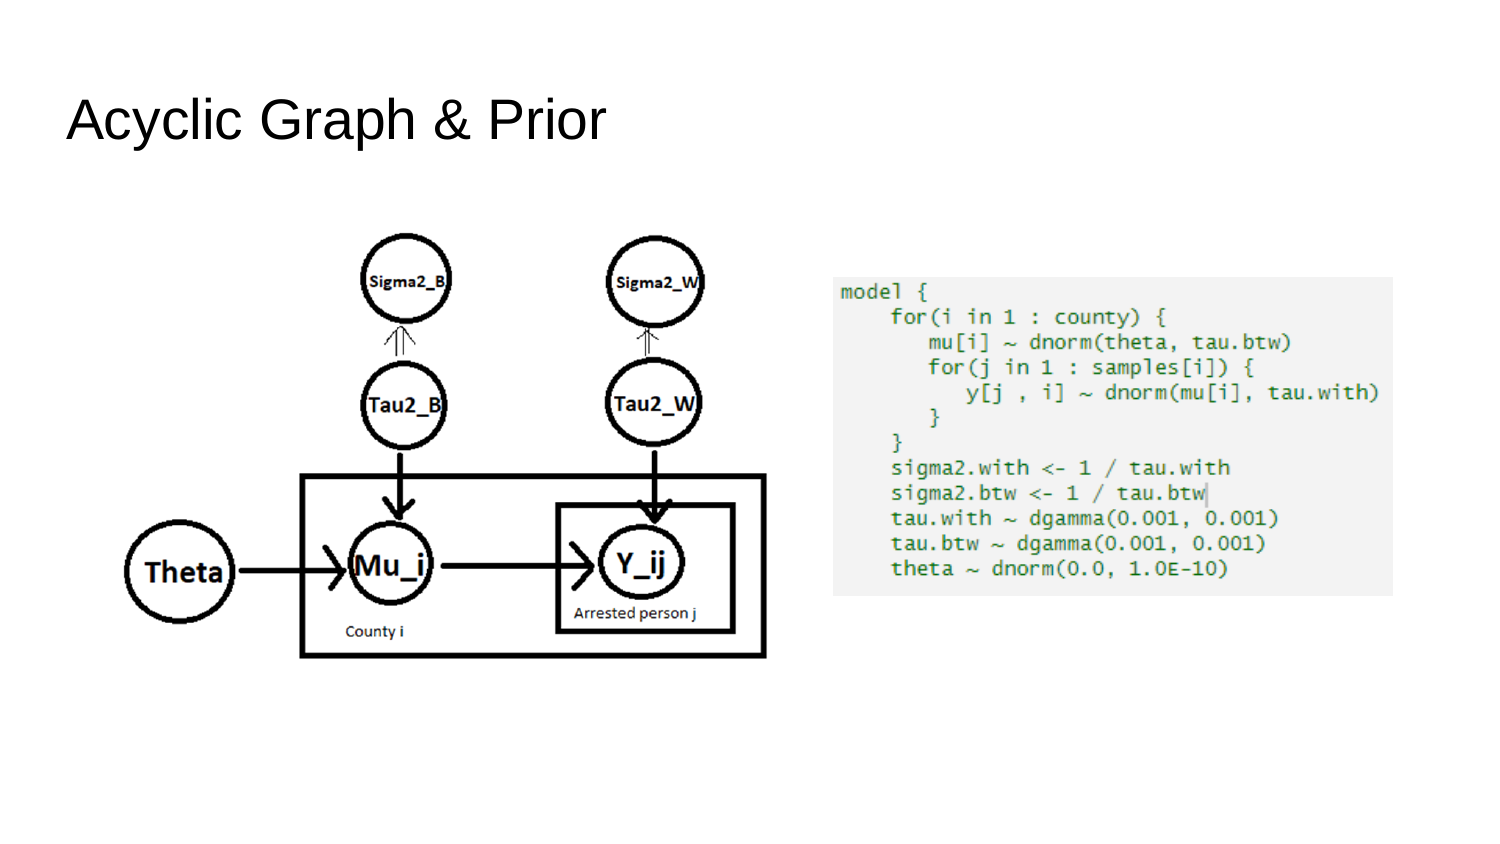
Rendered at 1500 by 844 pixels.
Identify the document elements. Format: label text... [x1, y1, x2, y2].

title Acyclic Graph & Prior [51, 72, 1449, 167]
picture [73, 204, 1393, 734]
